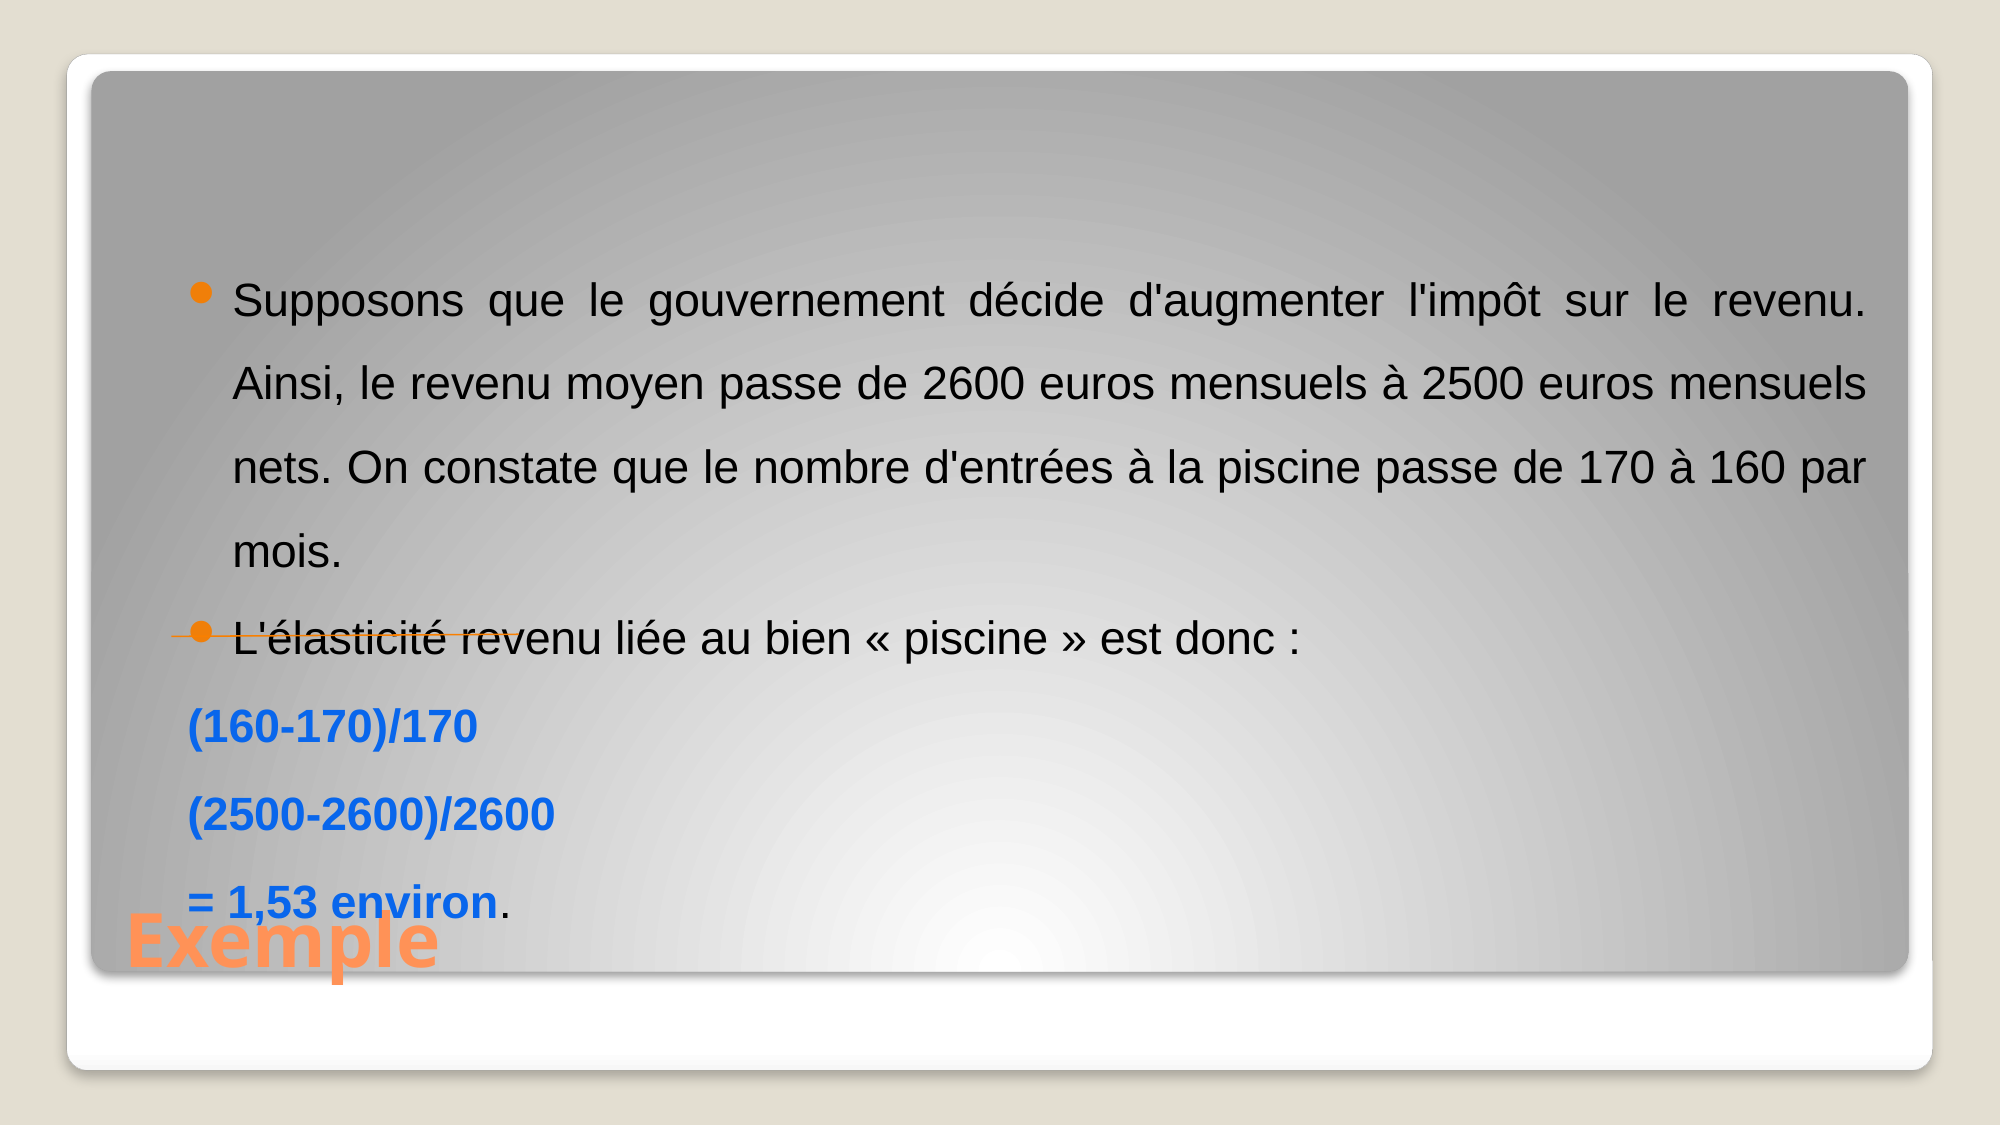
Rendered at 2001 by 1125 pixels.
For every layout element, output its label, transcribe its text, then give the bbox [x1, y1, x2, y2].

title Exemple [110, 817, 1900, 990]
list Supposons que le gouvernement décide d'augmenter l'impôt sur le revenu. Ainsi, le revenu moyen passe de 2600 euros mensuels à 2500 euros mensuels nets. On constate que le nombre d'entrées à la piscine passe de 170 à 160 par mois. L'élasticité revenu liée au bien « piscine » est donc : (160-170)/170 (2500-2600)/2600 = 1,53 environ. [157, 226, 1883, 941]
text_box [171, 633, 519, 637]
